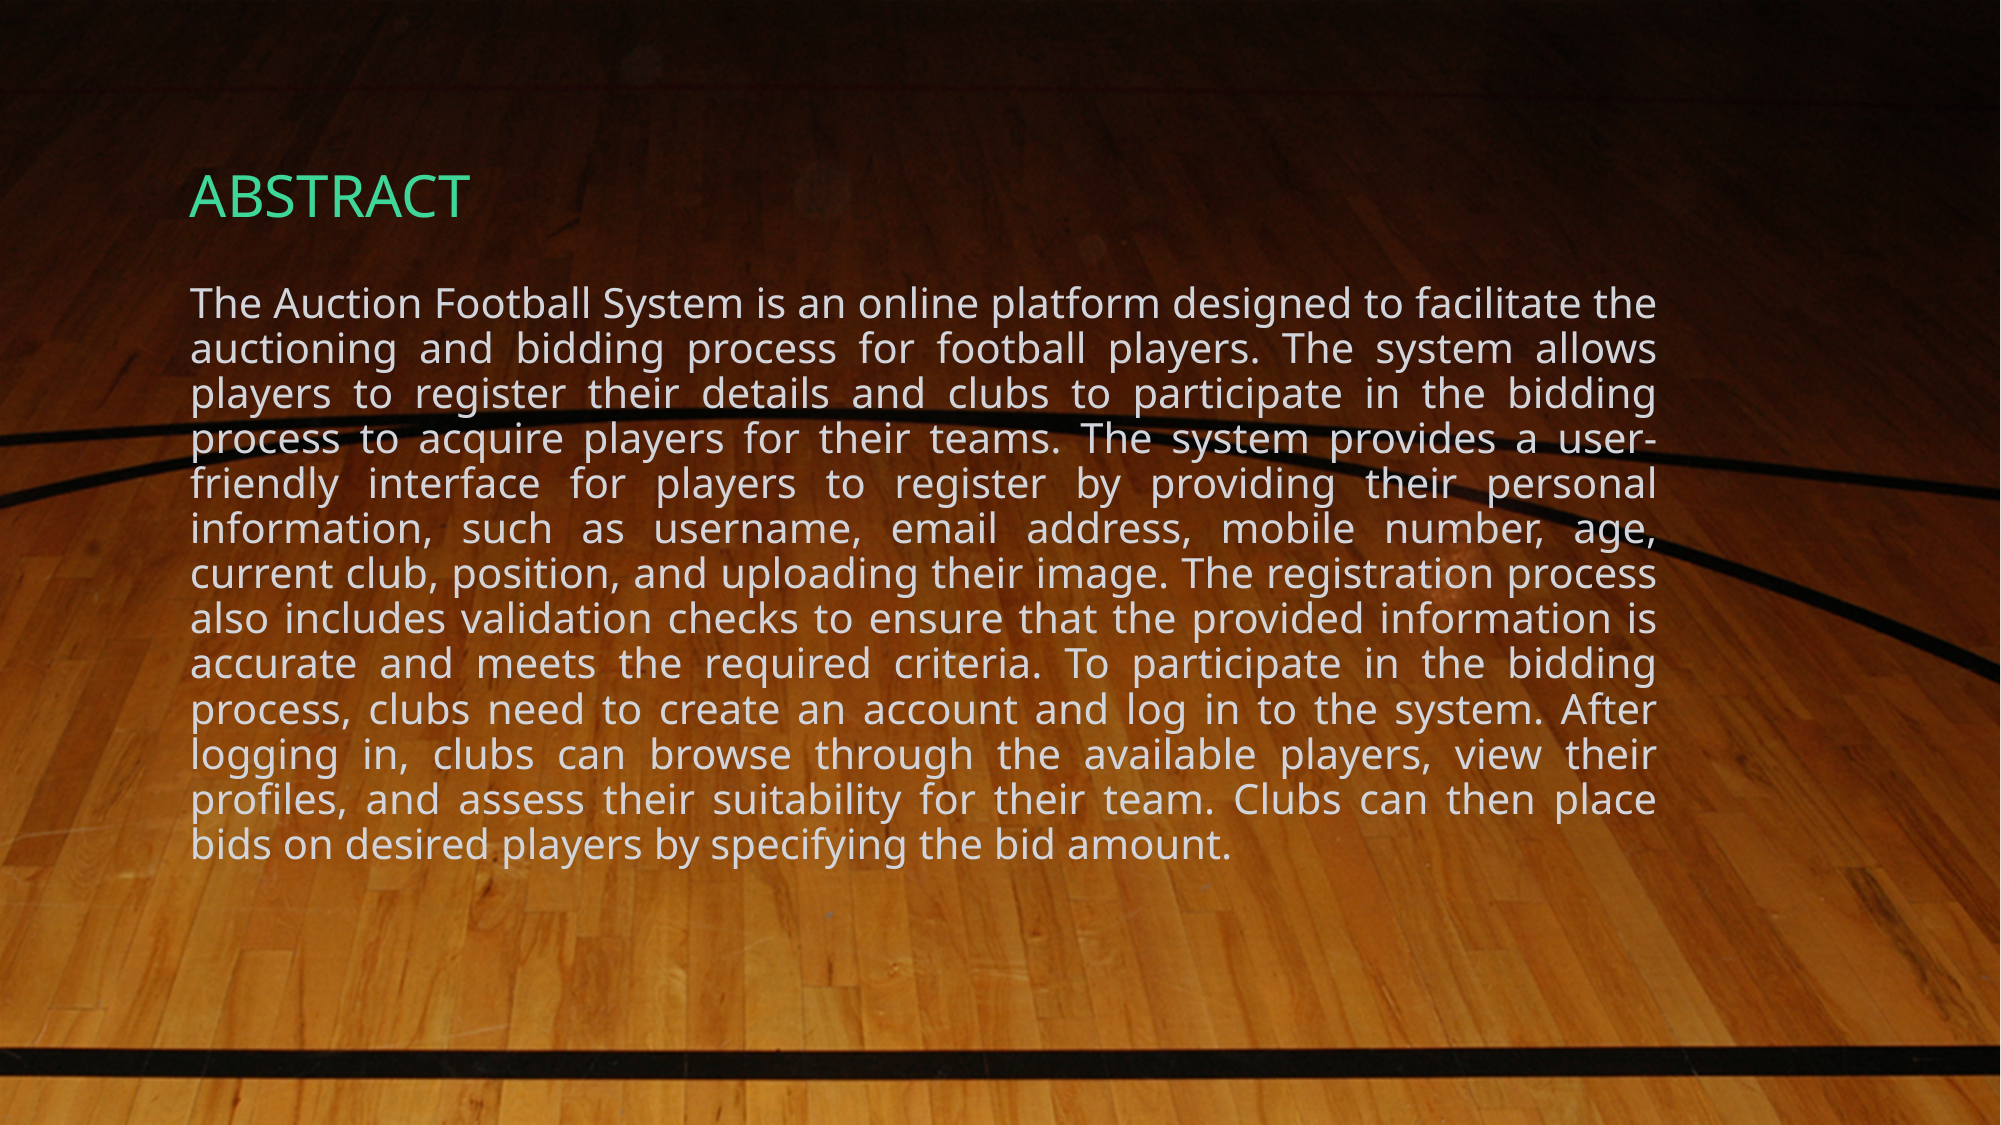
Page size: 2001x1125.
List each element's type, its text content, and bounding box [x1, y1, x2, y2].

title ABSTRACT [174, 50, 1825, 238]
list The Auction Football System is an online platform designed to facilitate the auctioning and bidding process for football players. The system allows players to register their details and clubs to participate in the bidding process to acquire players for their teams. The system provides a user-friendly interface for players to register by providing their personal information, such as username, email address, mobile number, age, current club, position, and uploading their image. The registration process also includes validation checks to ensure that the provided information is accurate and meets the required criteria. To participate in the bidding process, clubs need to create an account and log in to the system. After logging in, clubs can browse through the available players, view their profiles, and assess their suitability for their team. Clubs can then place bids on desired players by specifying the bid amount. [174, 275, 1674, 988]
picture [0, 0, 2001, 1125]
